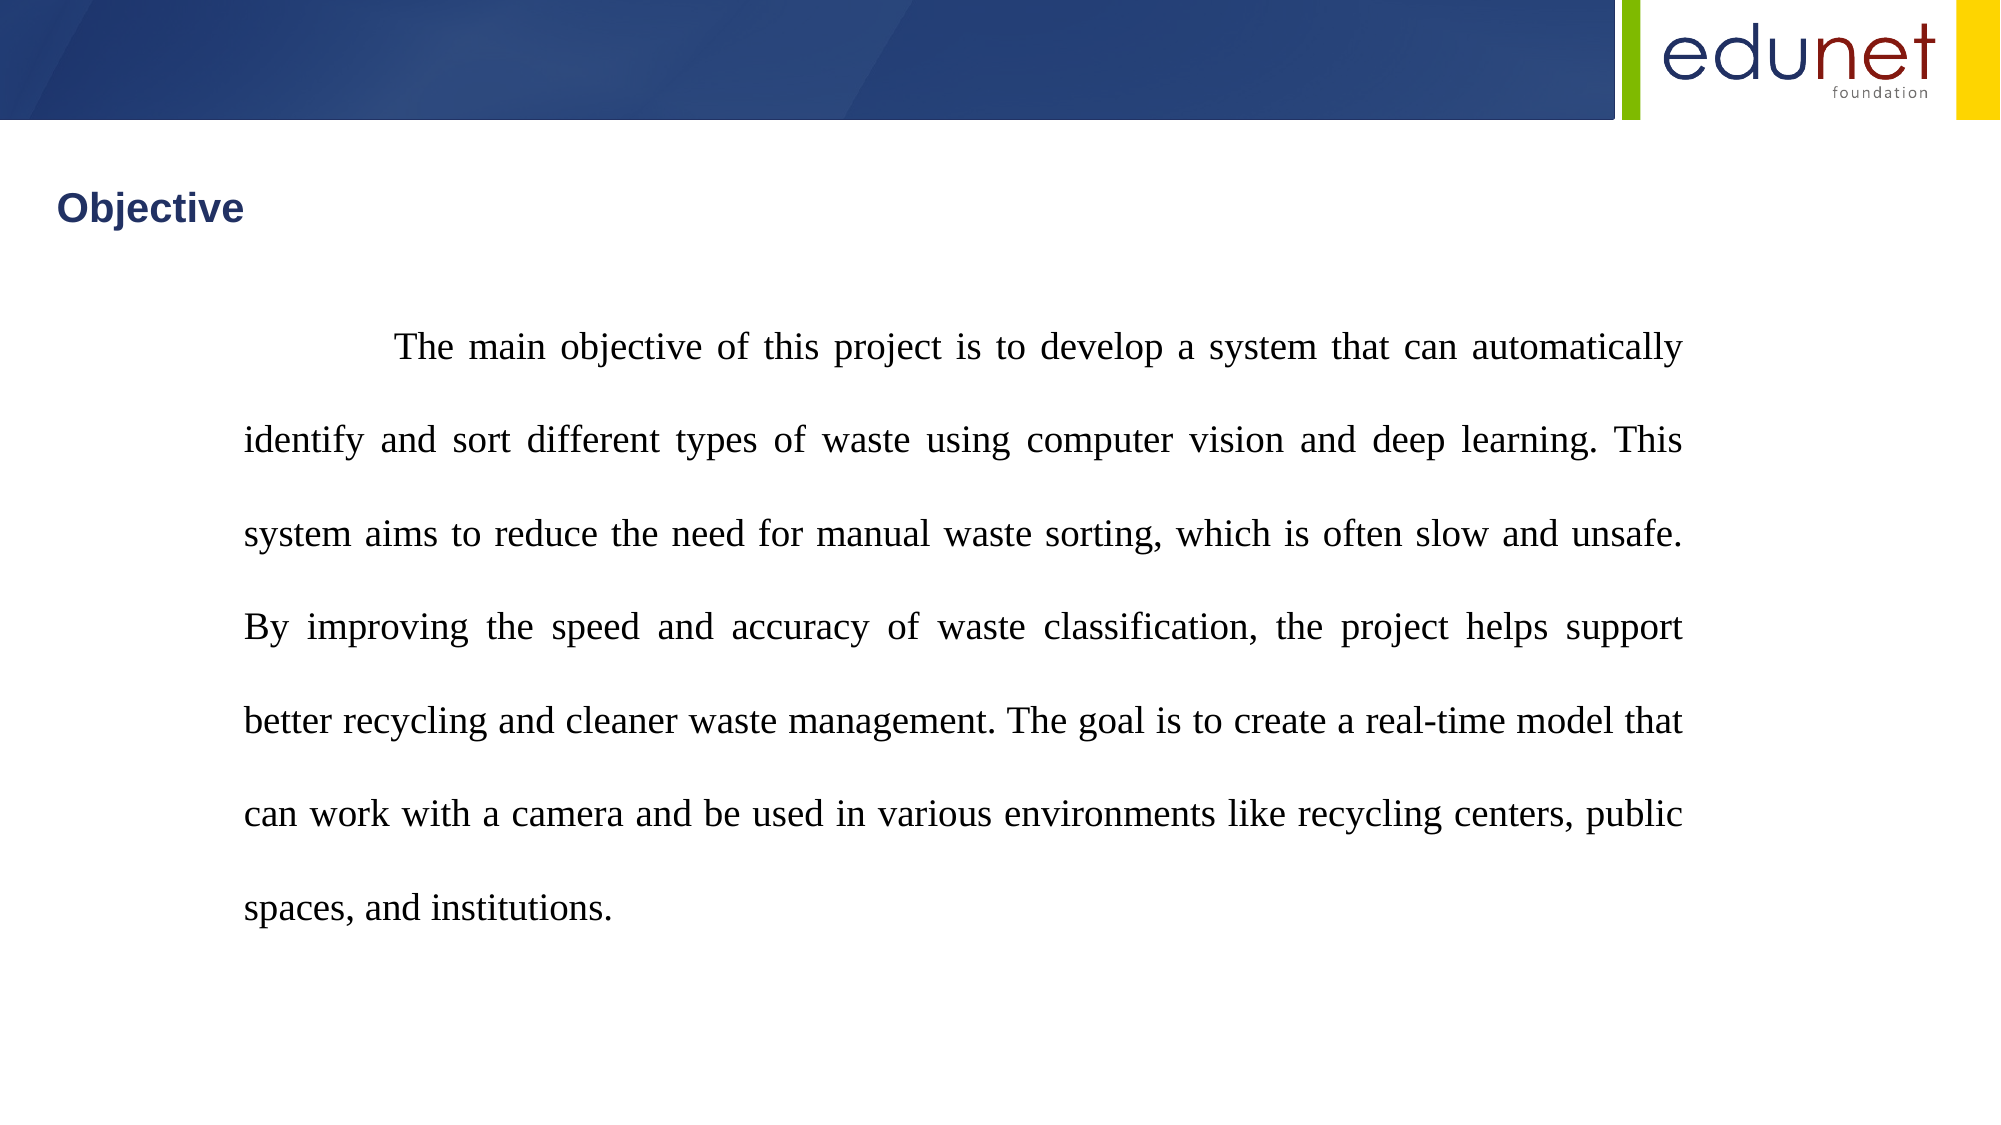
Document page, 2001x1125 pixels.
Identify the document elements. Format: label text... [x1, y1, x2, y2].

text_box [559, 761, 2000, 963]
text_box The main objective of this project is to develop a system that can automatically identify and sort different types of waste using computer vision and deep learning. This system aims to reduce the need for manual waste sorting, which is often slow and unsafe. By improving the speed and accuracy of waste classification, the project helps support better recycling and cleaner waste management. The goal is to create a real-time model that can work with a camera and be used in various environments like recycling centers, public spaces, and institutions. [228, 265, 1700, 936]
picture [1652, 12, 1948, 108]
text_box Objective [41, 172, 1043, 238]
